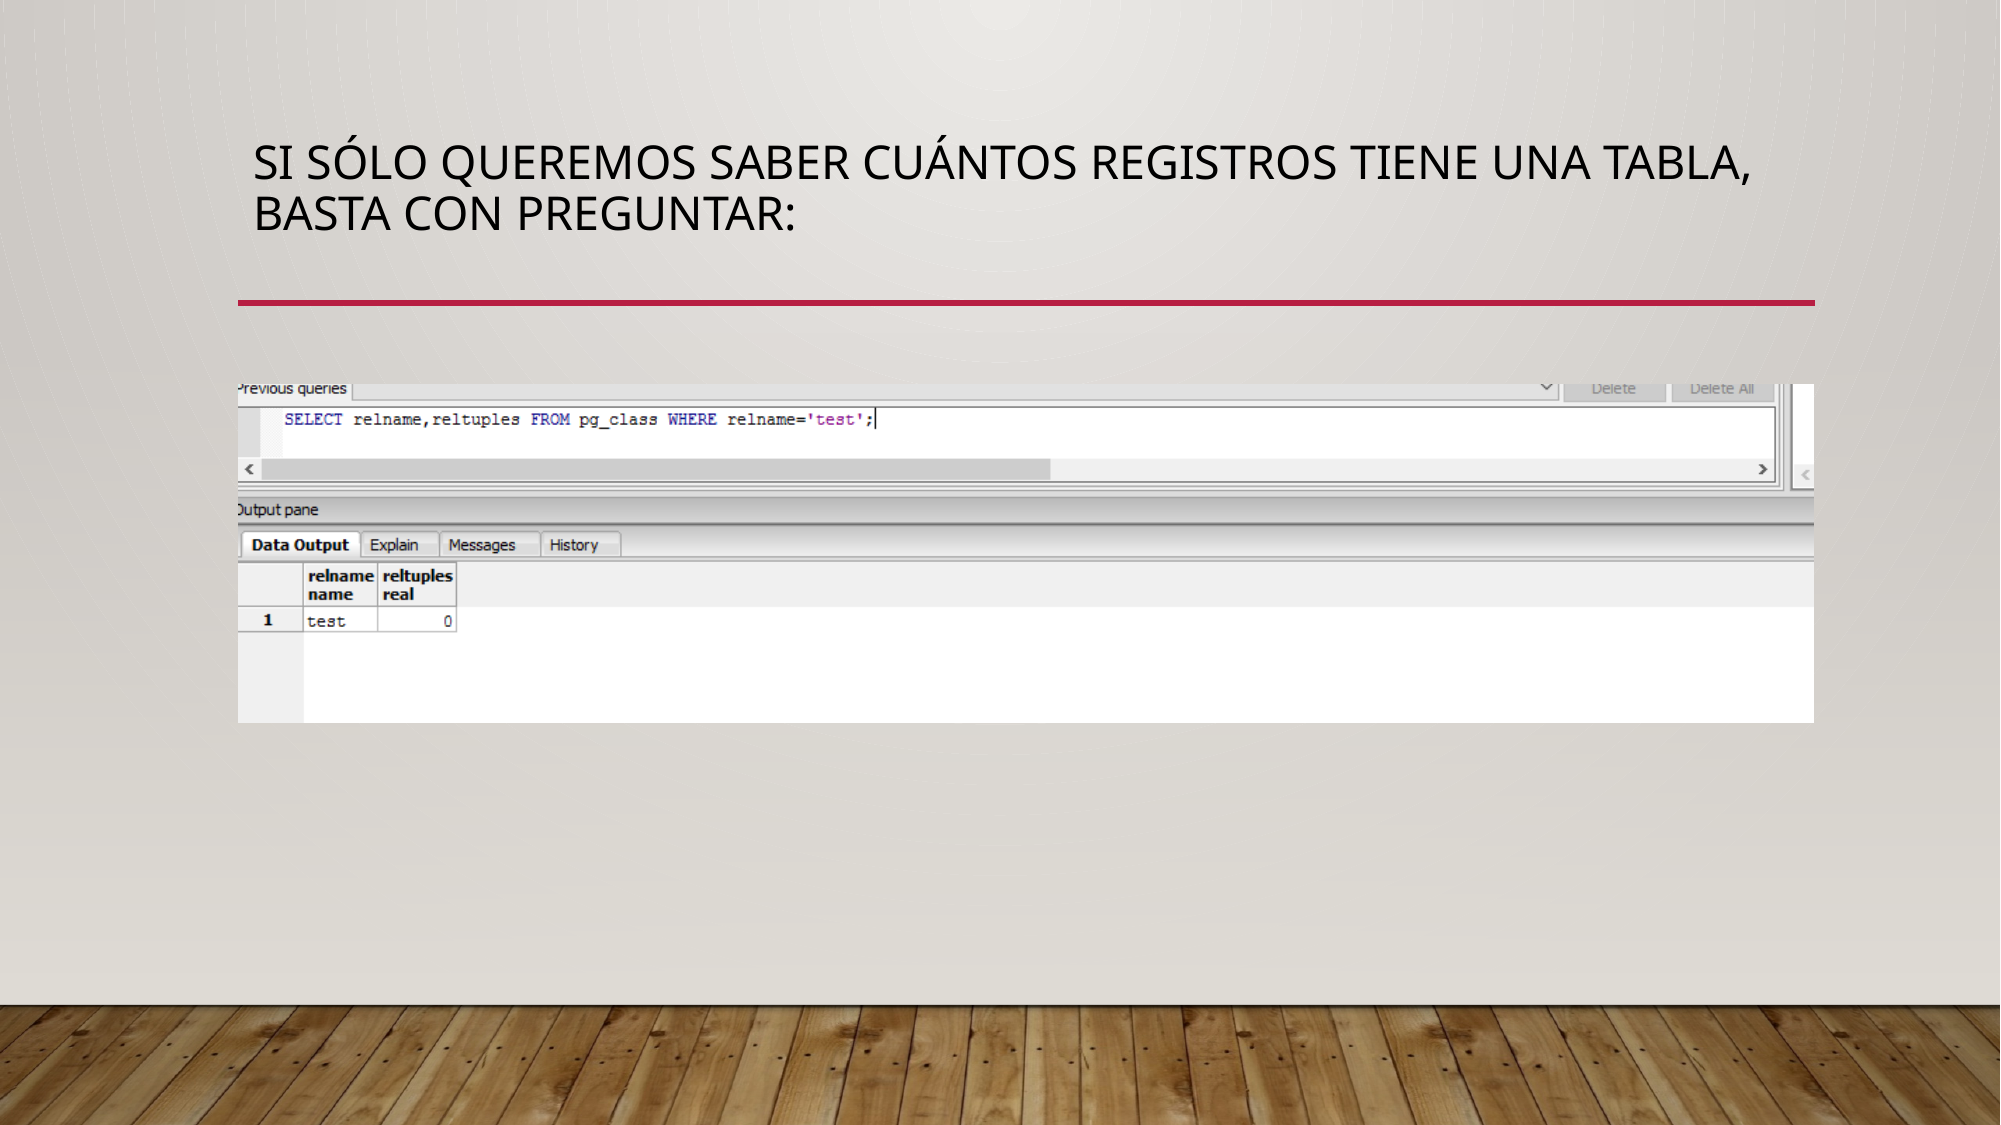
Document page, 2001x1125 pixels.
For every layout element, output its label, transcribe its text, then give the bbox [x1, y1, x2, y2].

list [237, 384, 1814, 723]
picture [0, 1005, 2000, 1125]
title Si sólo queremos saber cuántos registros tiene una tabla, basta con preguntar: [238, 131, 1814, 305]
